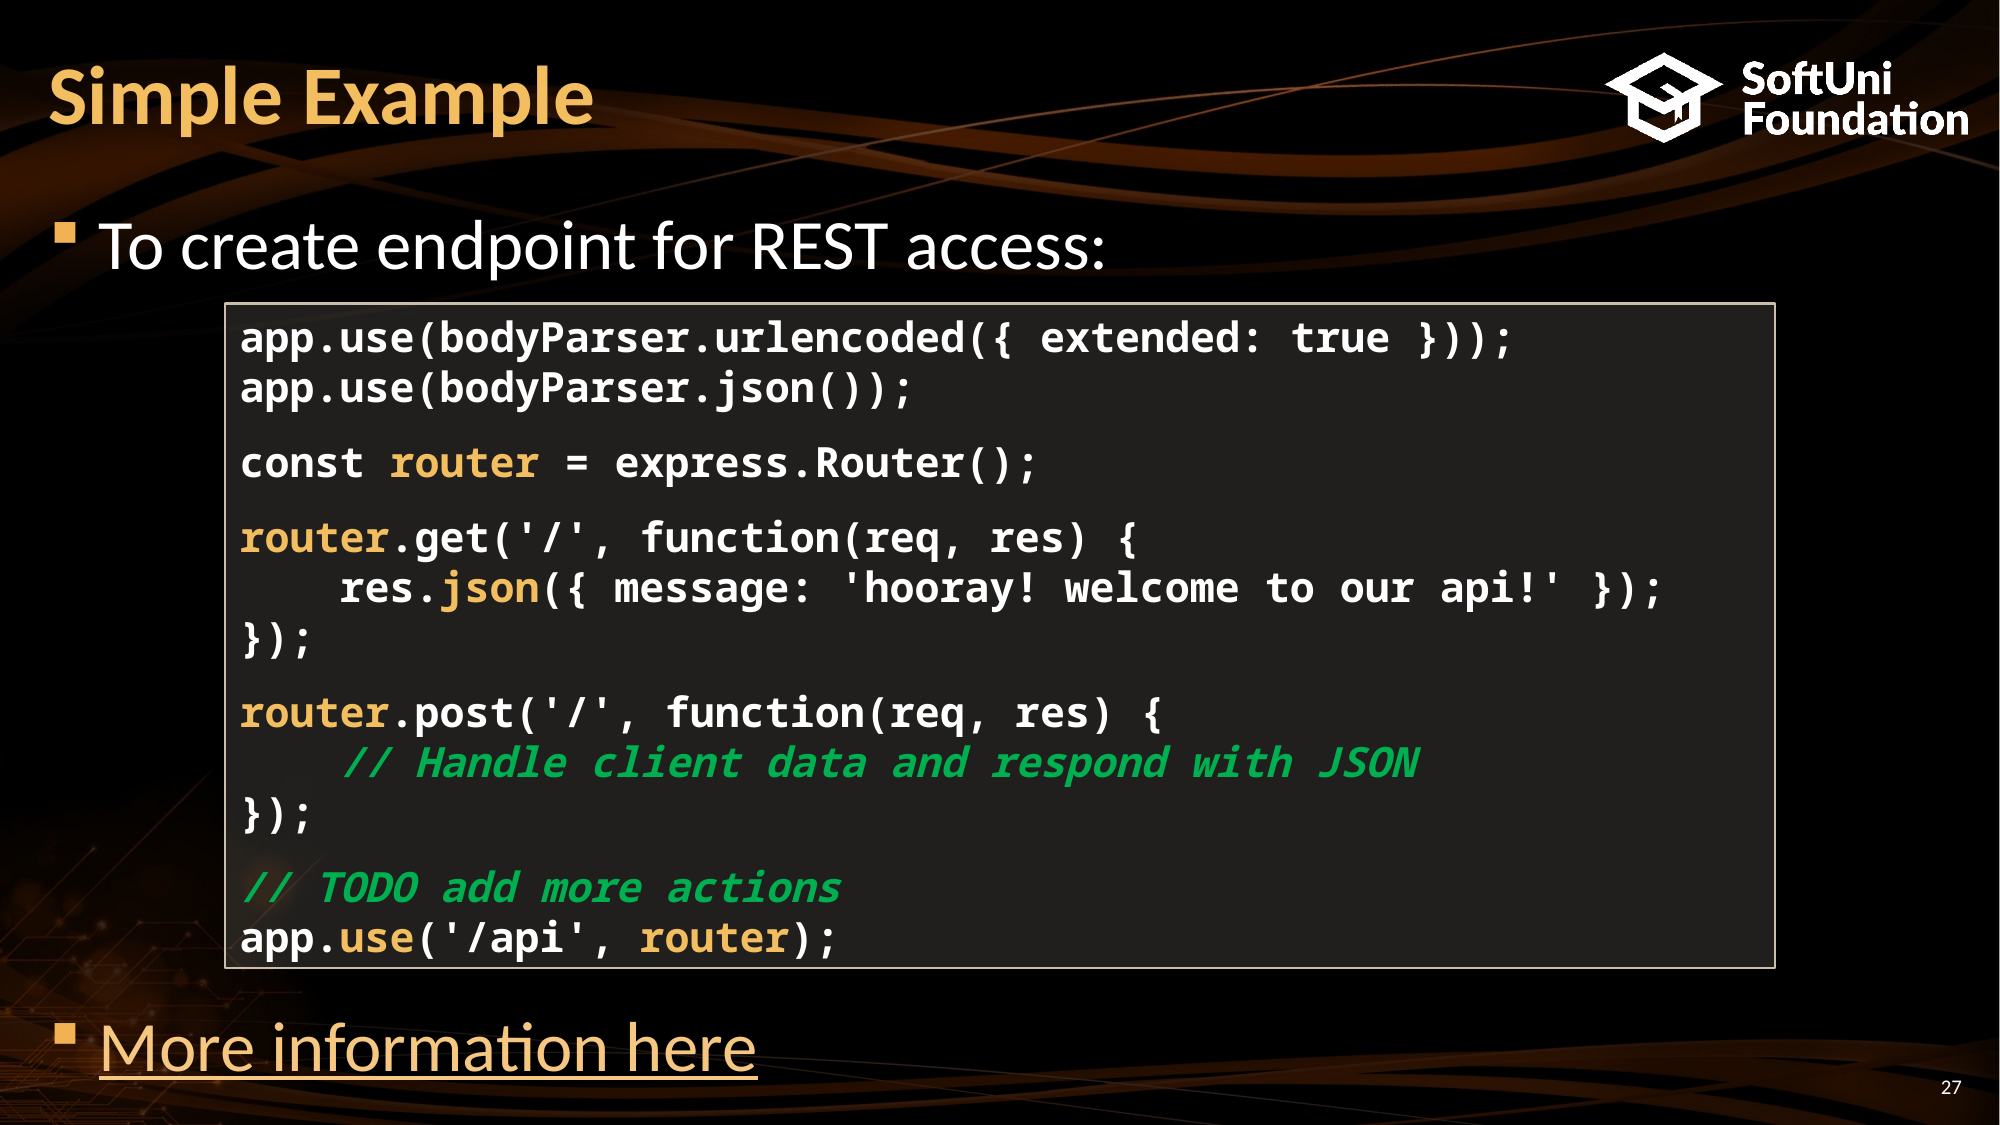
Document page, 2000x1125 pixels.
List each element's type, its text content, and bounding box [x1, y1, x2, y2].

title Simple Example [30, 6, 1602, 189]
picture [0, 0, 2000, 1125]
list To create endpoint for REST access: More information here [31, 188, 1968, 1103]
text_box app.use(bodyParser.urlencoded({ extended: true })); app.use(bodyParser.json()); const router = express.Router(); router.get('/', function(req, res) { res.json({ message: 'hooray! welcome to our api!' }); }); router.post('/', function(req, res) { // Handle client data and respond with JSON }); // TODO add more actions app.use('/api', router); [224, 303, 1775, 969]
